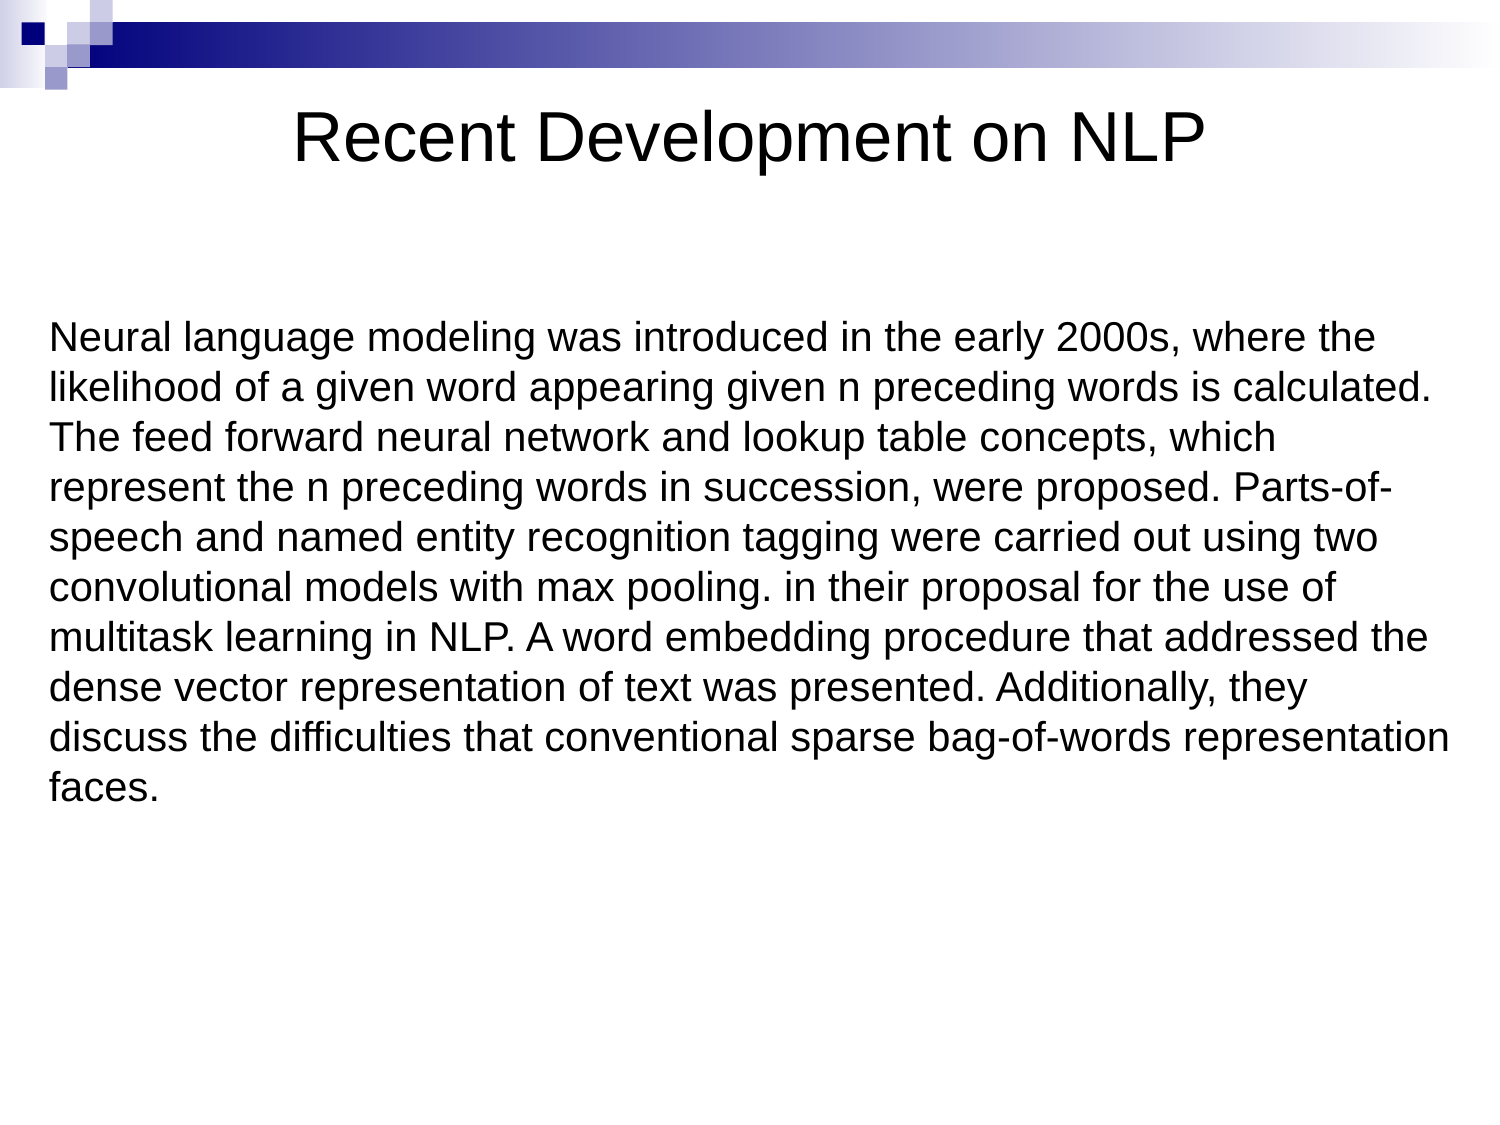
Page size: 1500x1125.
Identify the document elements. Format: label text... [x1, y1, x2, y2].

title Recent Development on NLP [112, 39, 1388, 228]
text_box Neural language modeling was introduced in the early 2000s, where the likelihood of a given word appearing given n preceding words is calculated. The feed forward neural network and lookup table concepts, which represent the n preceding words in succession, were proposed. Parts-of-speech and named entity recognition tagging were carried out using two convolutional models with max pooling. in their proposal for the use of multitask learning in NLP. A word embedding procedure that addressed the dense vector representation of text was presented. Additionally, they discuss the difficulties that conventional sparse bag-of-words representation faces. [33, 302, 1467, 818]
